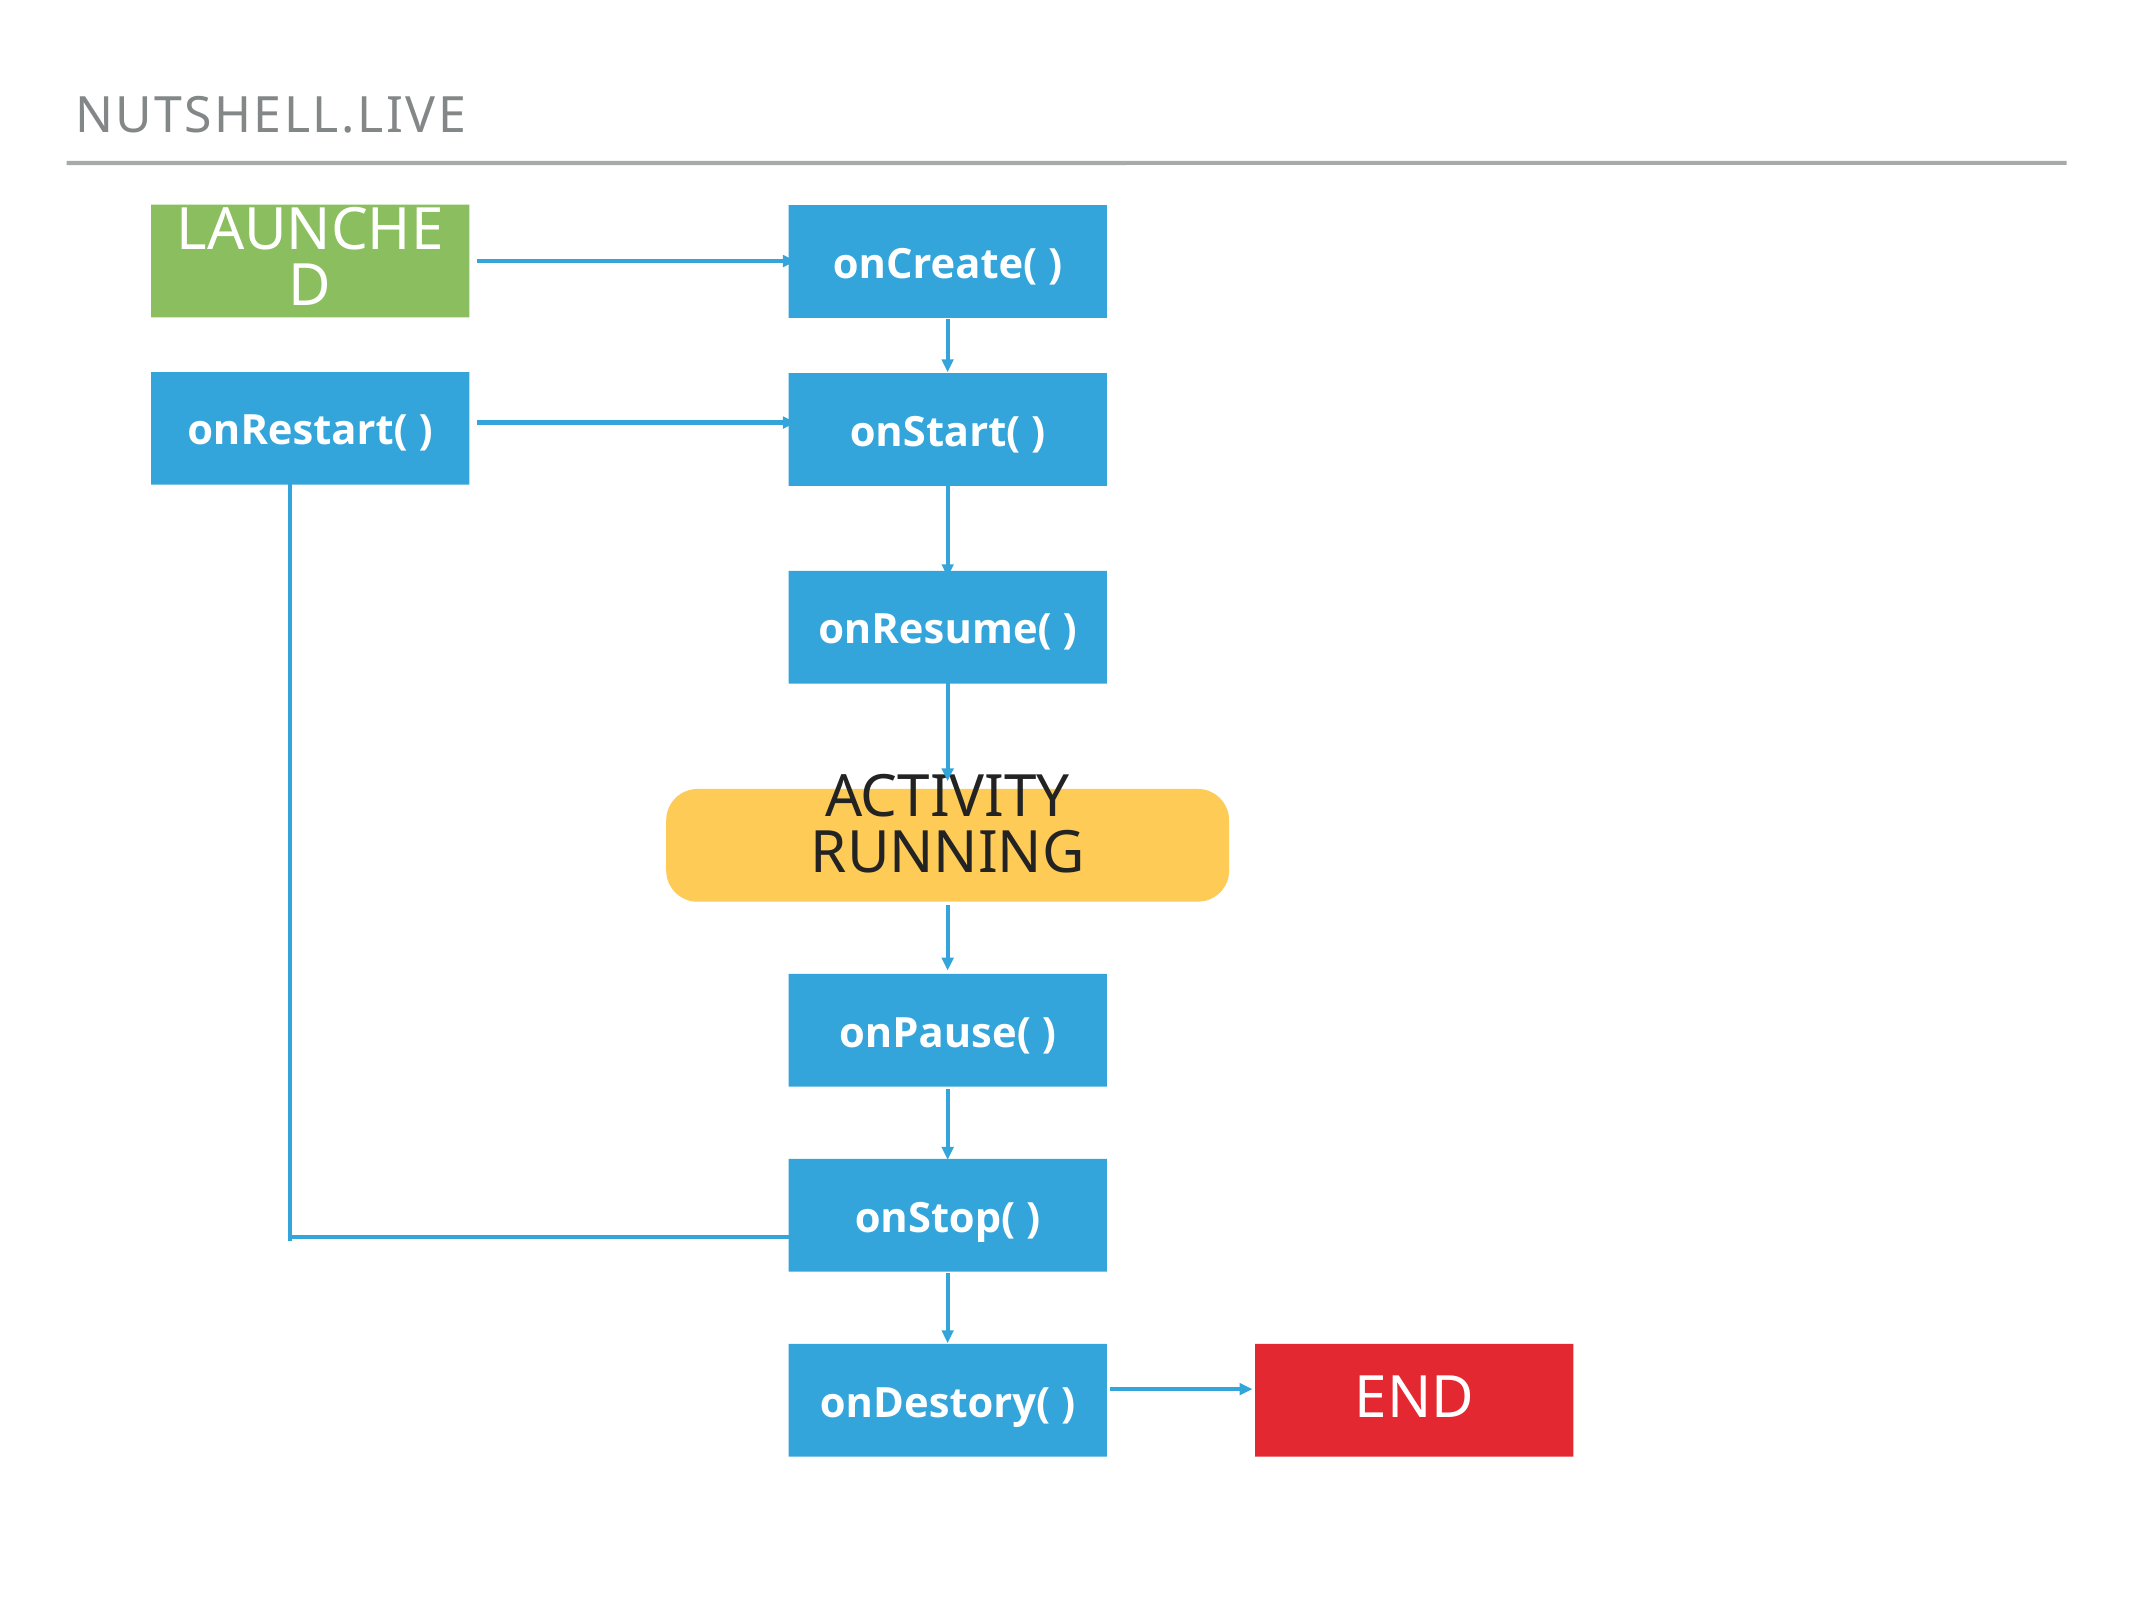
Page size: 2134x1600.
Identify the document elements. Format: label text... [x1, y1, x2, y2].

text_box [941, 478, 954, 577]
text_box onDestory( ) [788, 1343, 1107, 1457]
text_box [941, 1089, 954, 1160]
text_box [477, 254, 796, 268]
text_box onPause( ) [788, 973, 1107, 1087]
text_box [941, 319, 954, 372]
text_box Launched [151, 204, 470, 318]
text_box onResume( ) [788, 570, 1107, 684]
text_box [941, 905, 954, 971]
text_box onCreate( ) [788, 205, 1107, 318]
text_box End [1255, 1343, 1574, 1457]
list Nutshell.live [66, 74, 1901, 151]
text_box [1109, 1382, 1253, 1396]
text_box [941, 1272, 954, 1343]
text_box onStart( ) [788, 373, 1107, 486]
text_box onStop( ) [788, 1158, 1107, 1272]
text_box onRestart( ) [151, 372, 470, 485]
text_box [477, 416, 796, 429]
text_box [941, 682, 954, 781]
text_box Activity Running [666, 788, 1230, 902]
